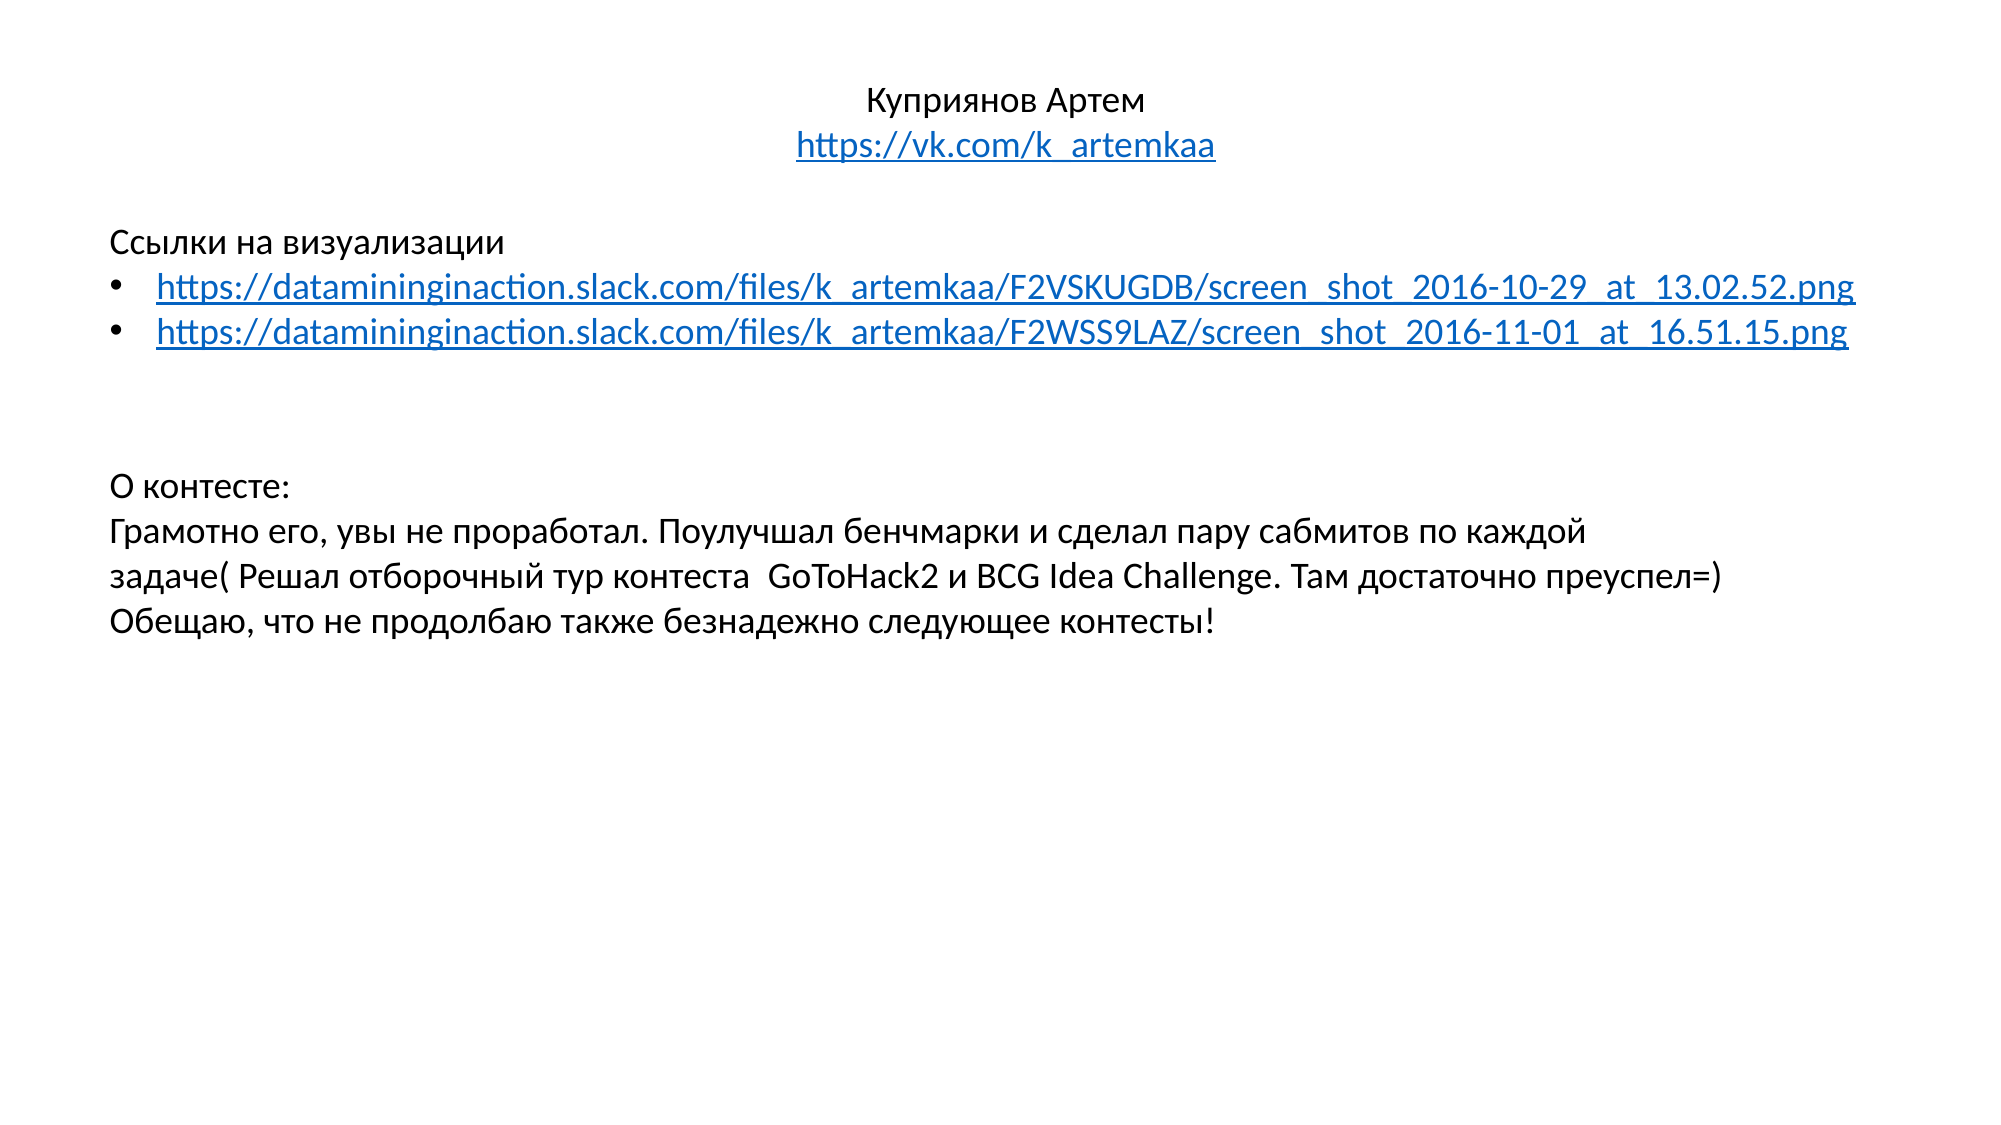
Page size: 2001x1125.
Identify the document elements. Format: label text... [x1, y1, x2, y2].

text_box Ссылки на визуализации https://datamininginaction.slack.com/files/k_artemkaa/F2VSKUGDB/screen_shot_2016-10-29_at_13.02.52.png https://datamininginaction.slack.com/files/k_artemkaa/F2WSS9LAZ/screen_shot_2016-11-01_at_16.51.15.png [94, 217, 1918, 360]
text_box Куприянов Артем https://vk.com/k_artemkaa [94, 67, 1918, 217]
text_box О контесте: Грамотно его, увы не проработал. Поулучшал бенчмарки и сделал пару сабмитов по каждой задаче( Решал отборочный тур контеста GoToHack2 и BCG Idea Challenge. Там достаточно преуспел=) Обещаю, что не продолбаю также безнадежно следующее контесты! [94, 453, 1787, 649]
